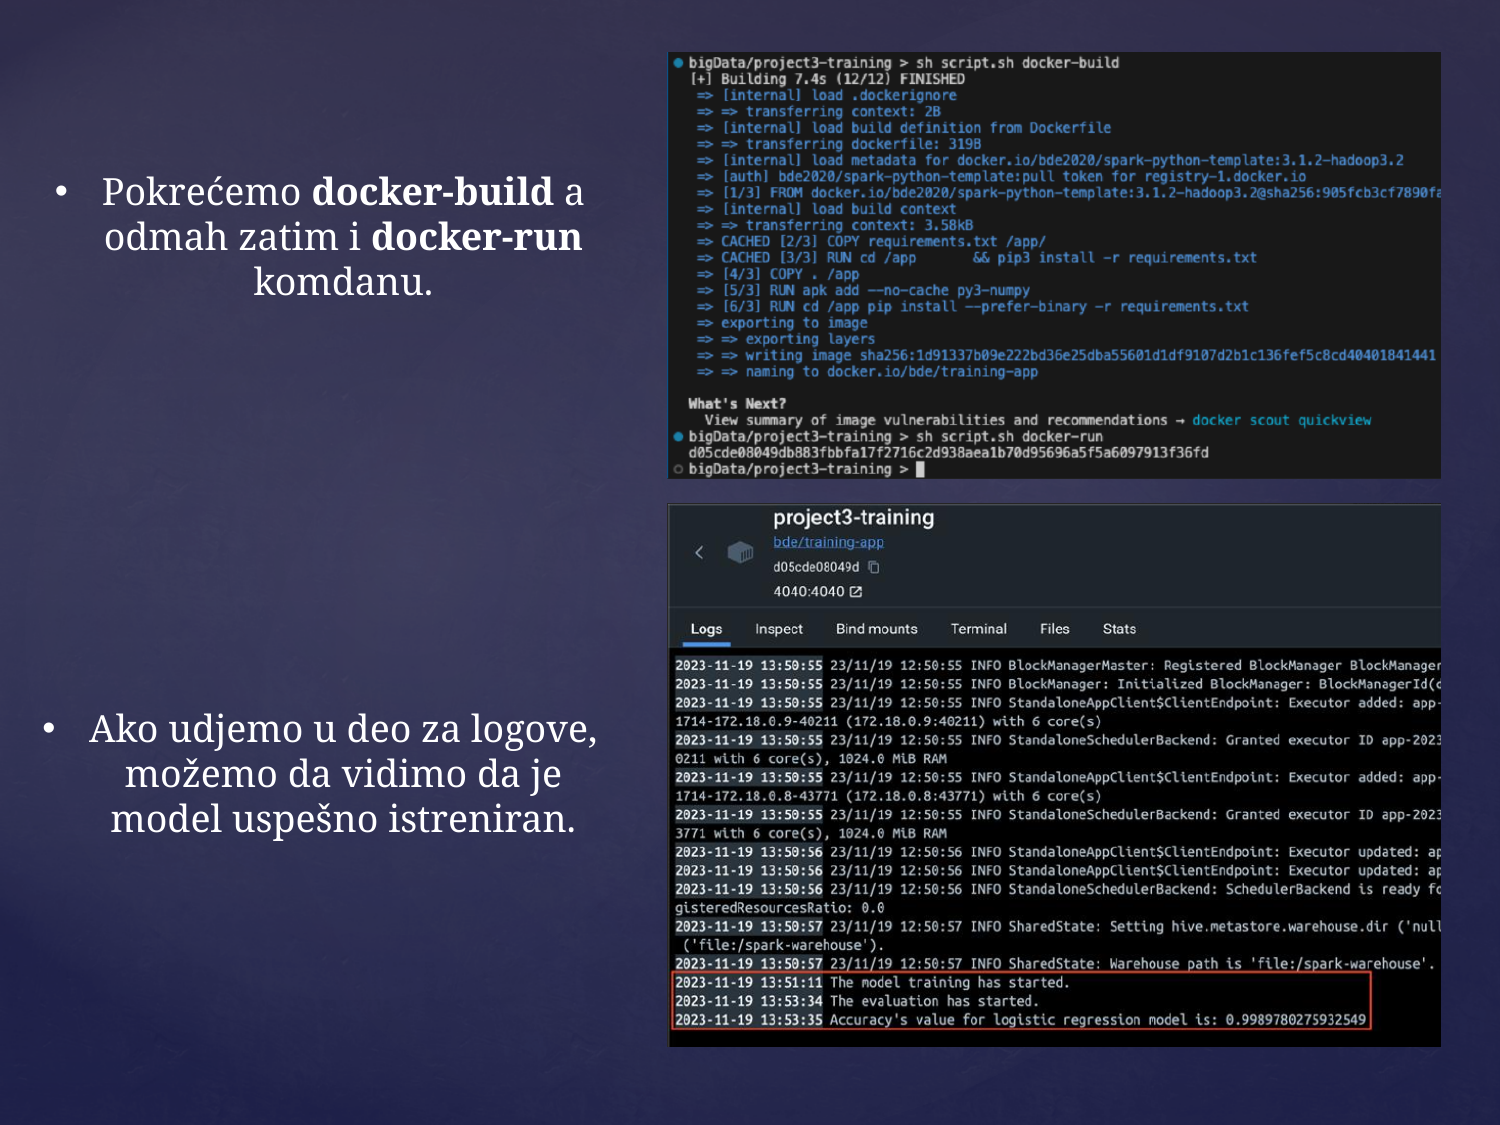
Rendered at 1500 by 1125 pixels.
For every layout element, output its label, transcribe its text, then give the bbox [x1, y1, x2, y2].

picture [666, 52, 1441, 480]
text_box Ako udjemo u deo za logove, možemo da vidimo da je model uspešno istreniran. [7, 697, 634, 848]
picture [666, 502, 1441, 1047]
text_box Pokrećemo docker-build a odmah zatim i docker-run komdanu. [12, 160, 628, 311]
